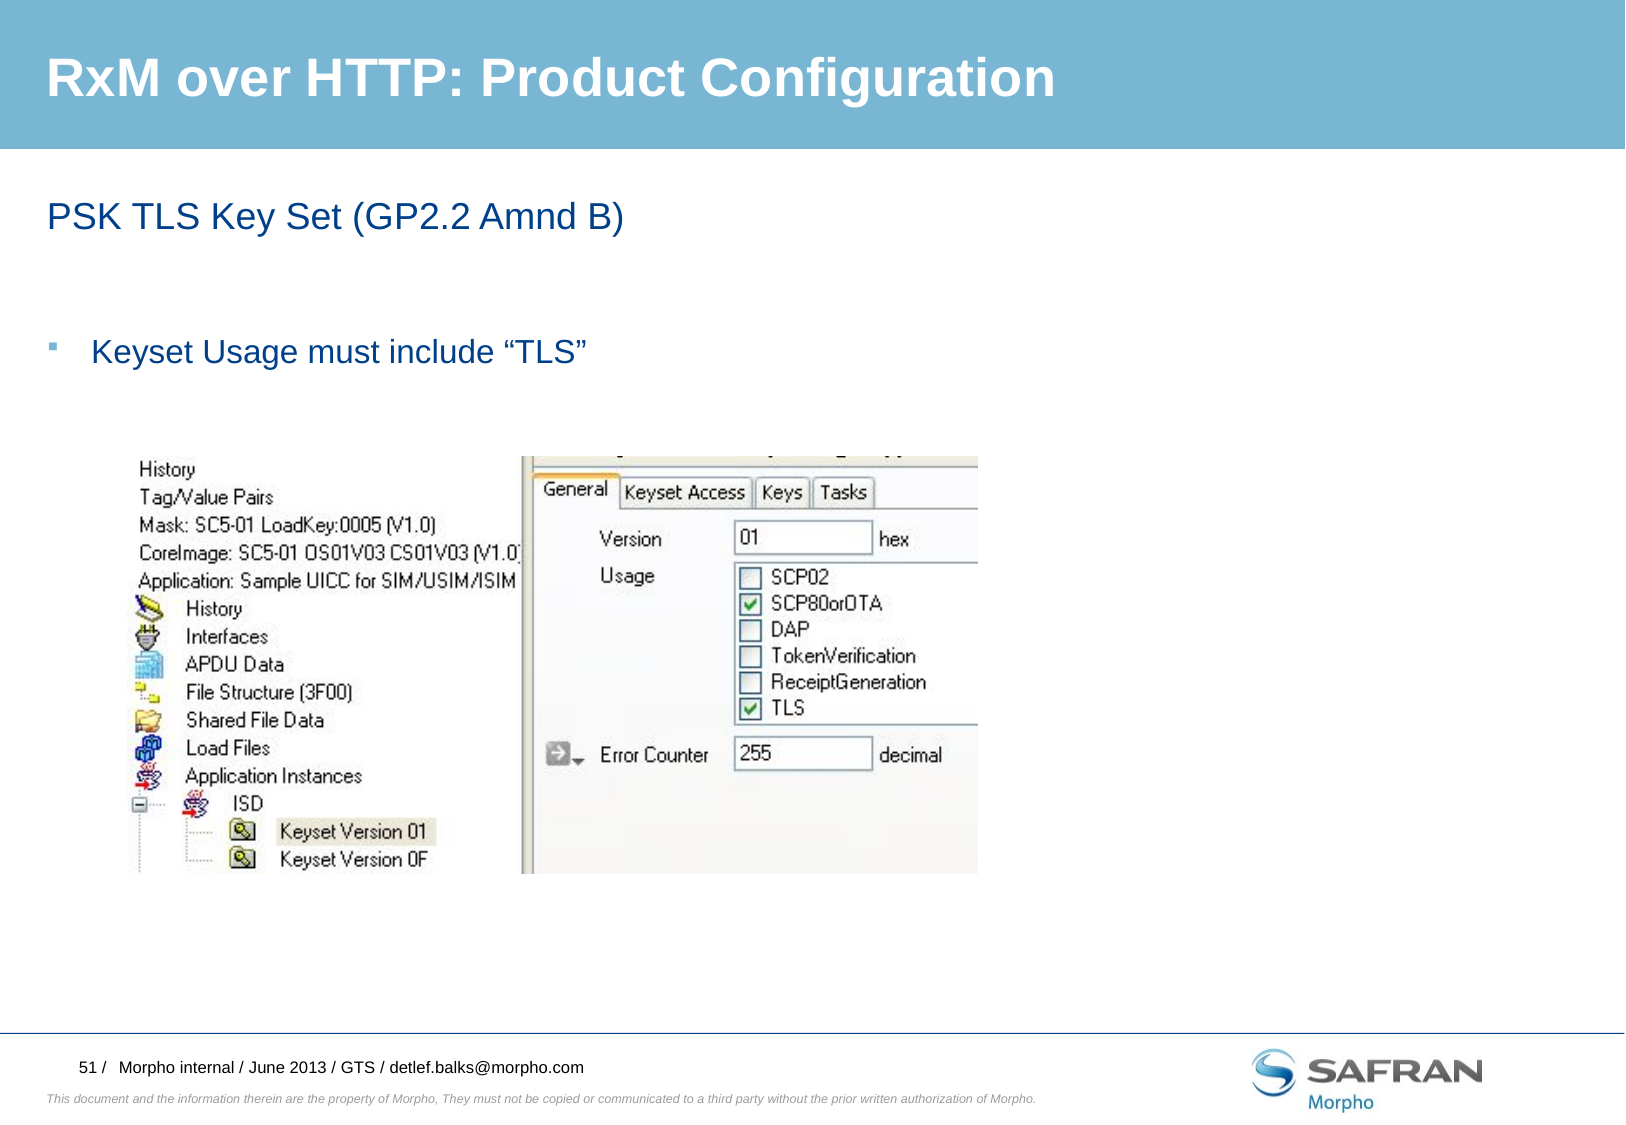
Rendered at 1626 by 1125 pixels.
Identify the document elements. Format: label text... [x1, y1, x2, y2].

picture [127, 455, 979, 874]
title RxM over HTTP: Product Configuration [31, 1, 1594, 150]
list PSK TLS Key Set (GP2.2 Amnd B) Keyset Usage must include “TLS” [31, 184, 1594, 1000]
picture [1251, 1048, 1482, 1113]
footer Morpho internal / June 2013 / GTS / detlef.balks@morpho.com [118, 1049, 1147, 1085]
